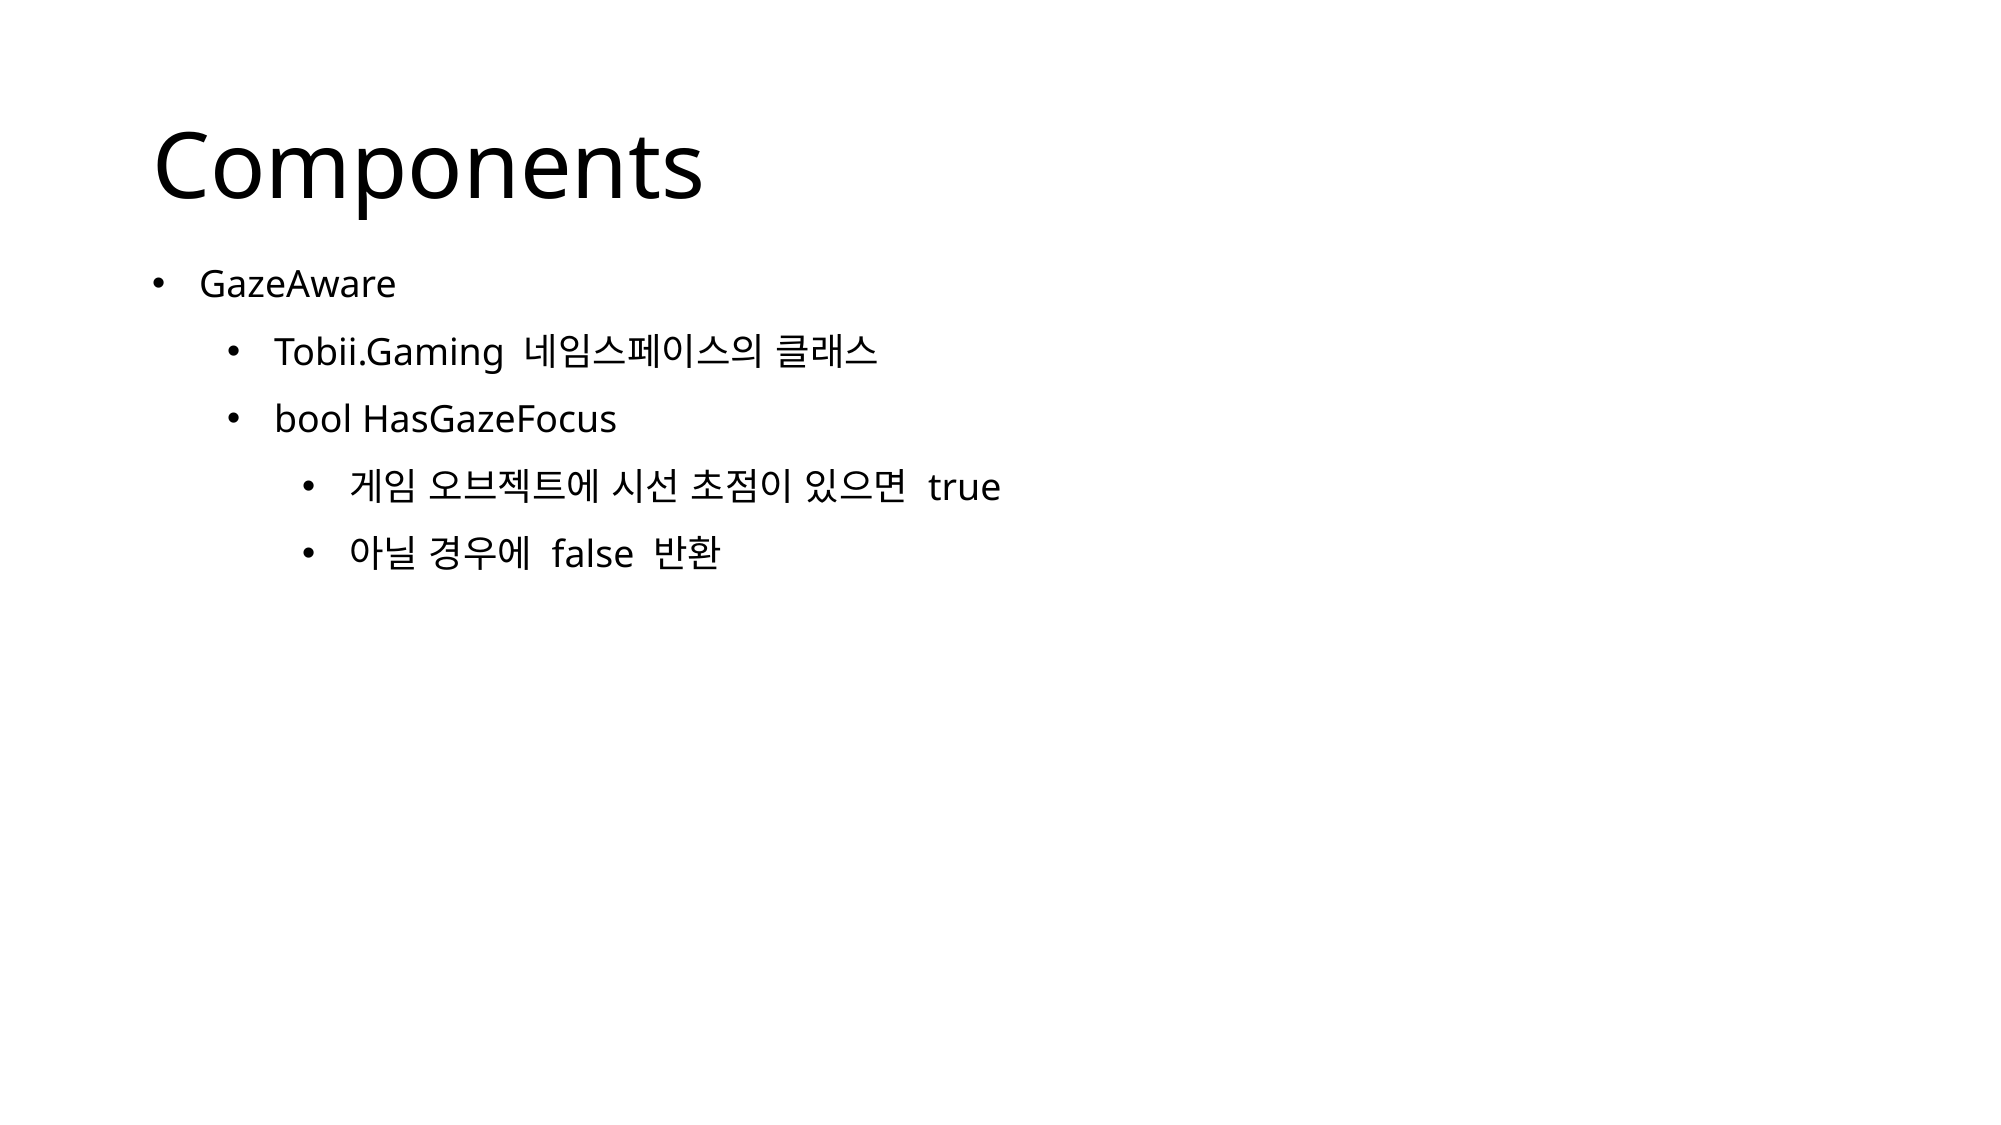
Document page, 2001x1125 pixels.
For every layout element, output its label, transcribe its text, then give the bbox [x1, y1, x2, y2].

text_box GazeAware Tobii.Gaming 네임스페이스의 클래스 bool HasGazeFocus 게임 오브젝트에 시선 초점이 있으면 true 아닐 경우에 false 반환 [137, 230, 1820, 651]
title Components [137, 59, 1863, 278]
